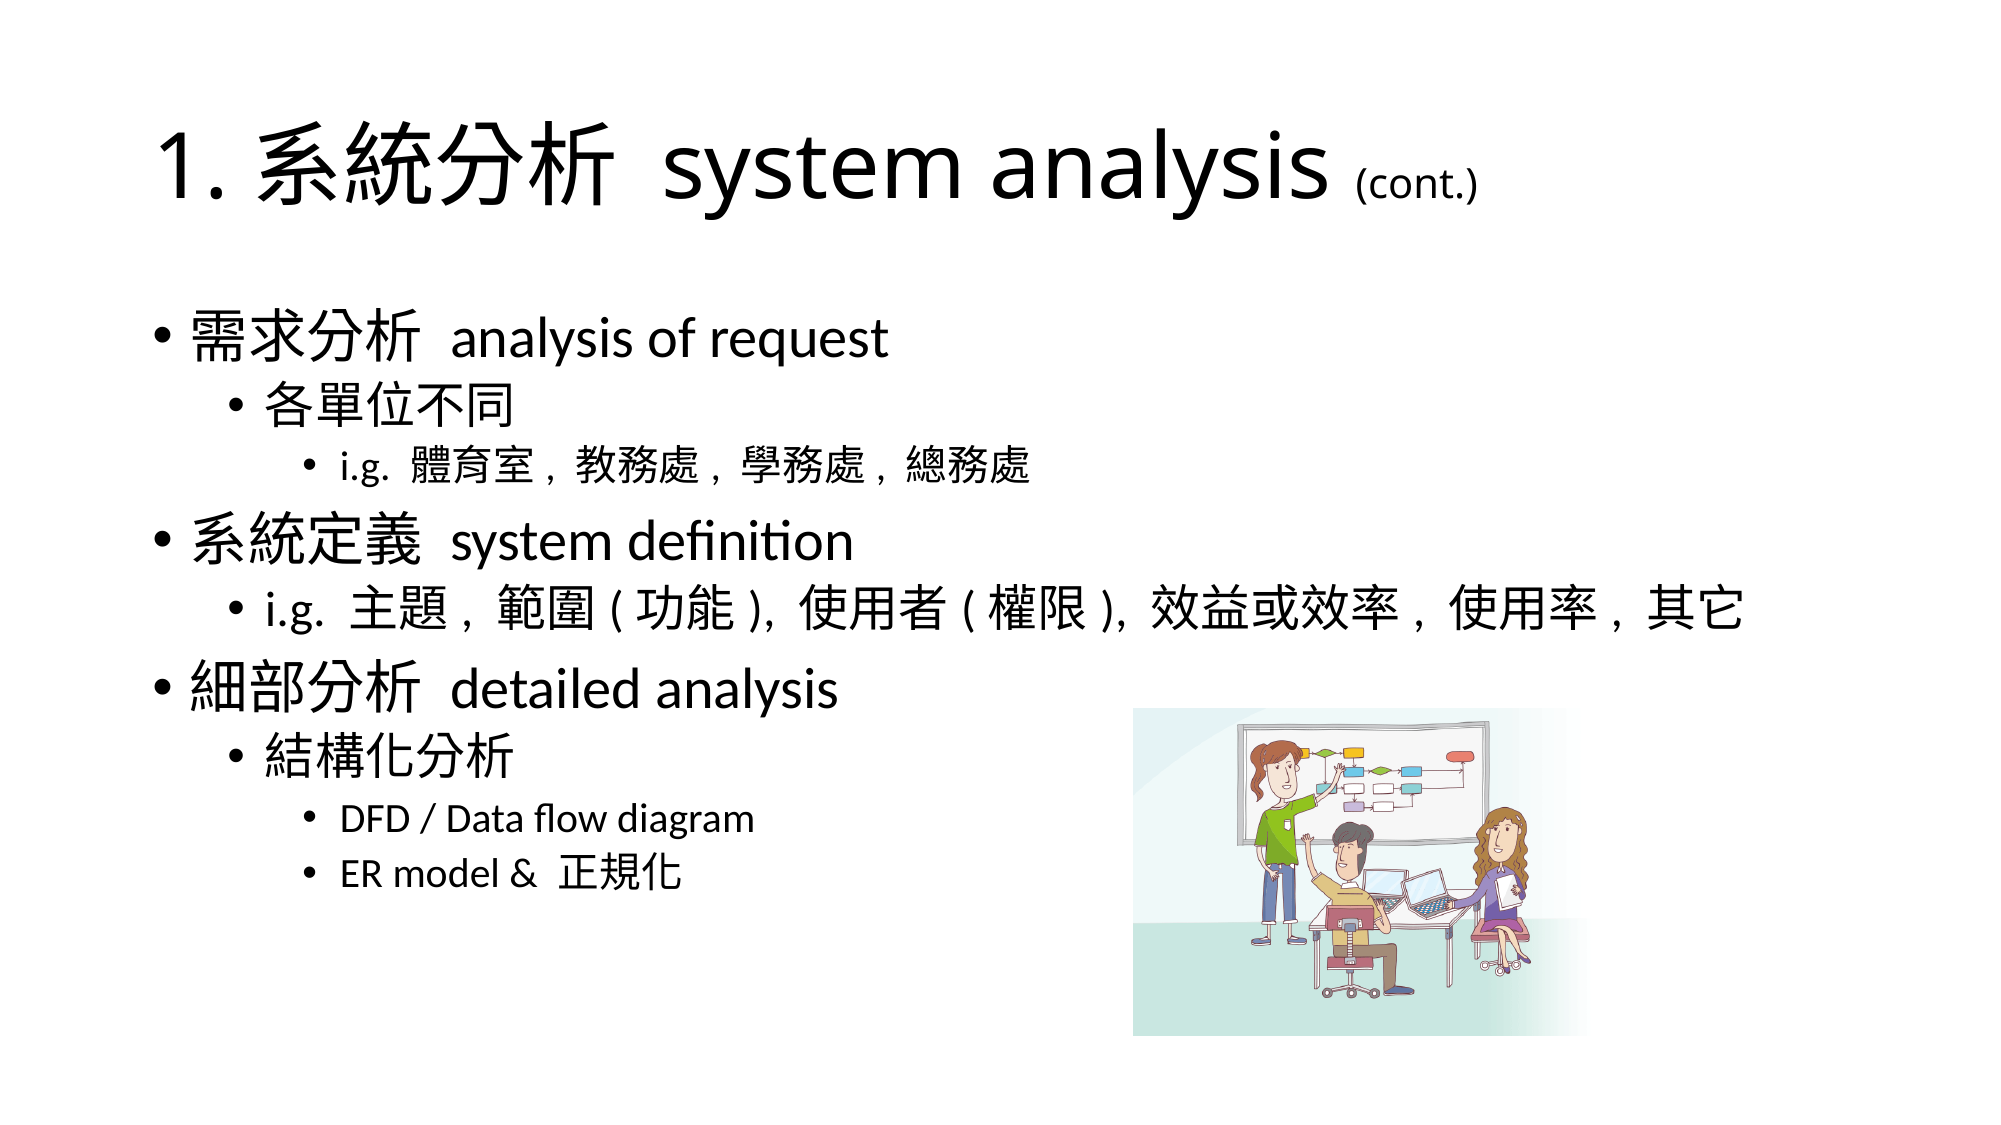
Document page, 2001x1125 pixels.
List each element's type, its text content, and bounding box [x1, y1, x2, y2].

title 1.系統分析 system analysis (cont.) [137, 59, 1863, 278]
list 需求分析 analysis of request 各單位不同 i.g. 體育室, 教務處, 學務處, 總務處 系統定義 system definition i.g. 主題, 範圍(功能), 使用者(權限), 效益或效率, 使用率, 其它 細部分析 detailed analysis 結構化分析 DFD / Data flow diagram ER model & 正規化 [137, 299, 1863, 1014]
picture [1133, 708, 1596, 1036]
